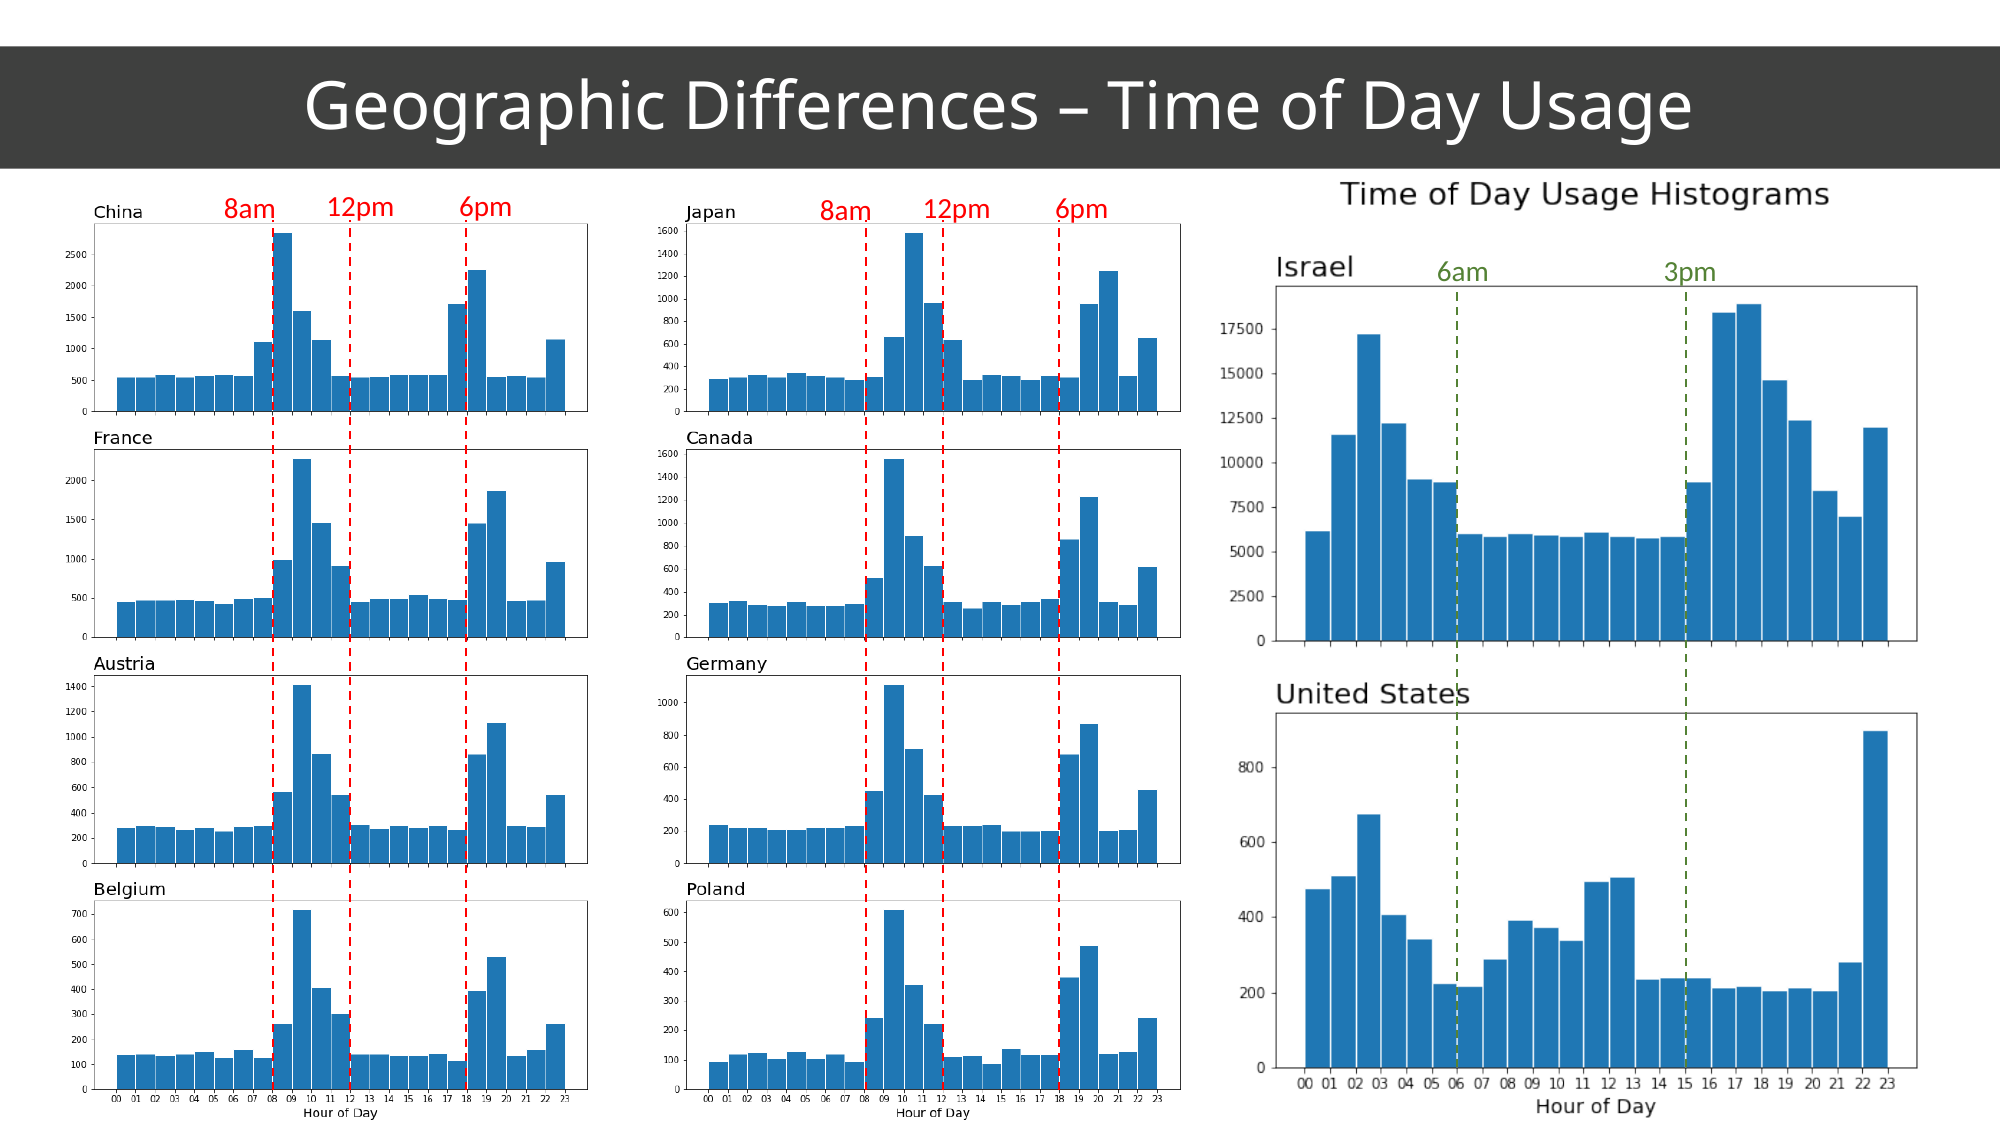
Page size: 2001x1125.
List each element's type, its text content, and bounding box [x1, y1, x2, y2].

title Geographic Differences – Time of Day Usage [0, 46, 2000, 168]
picture [0, 162, 2000, 1125]
